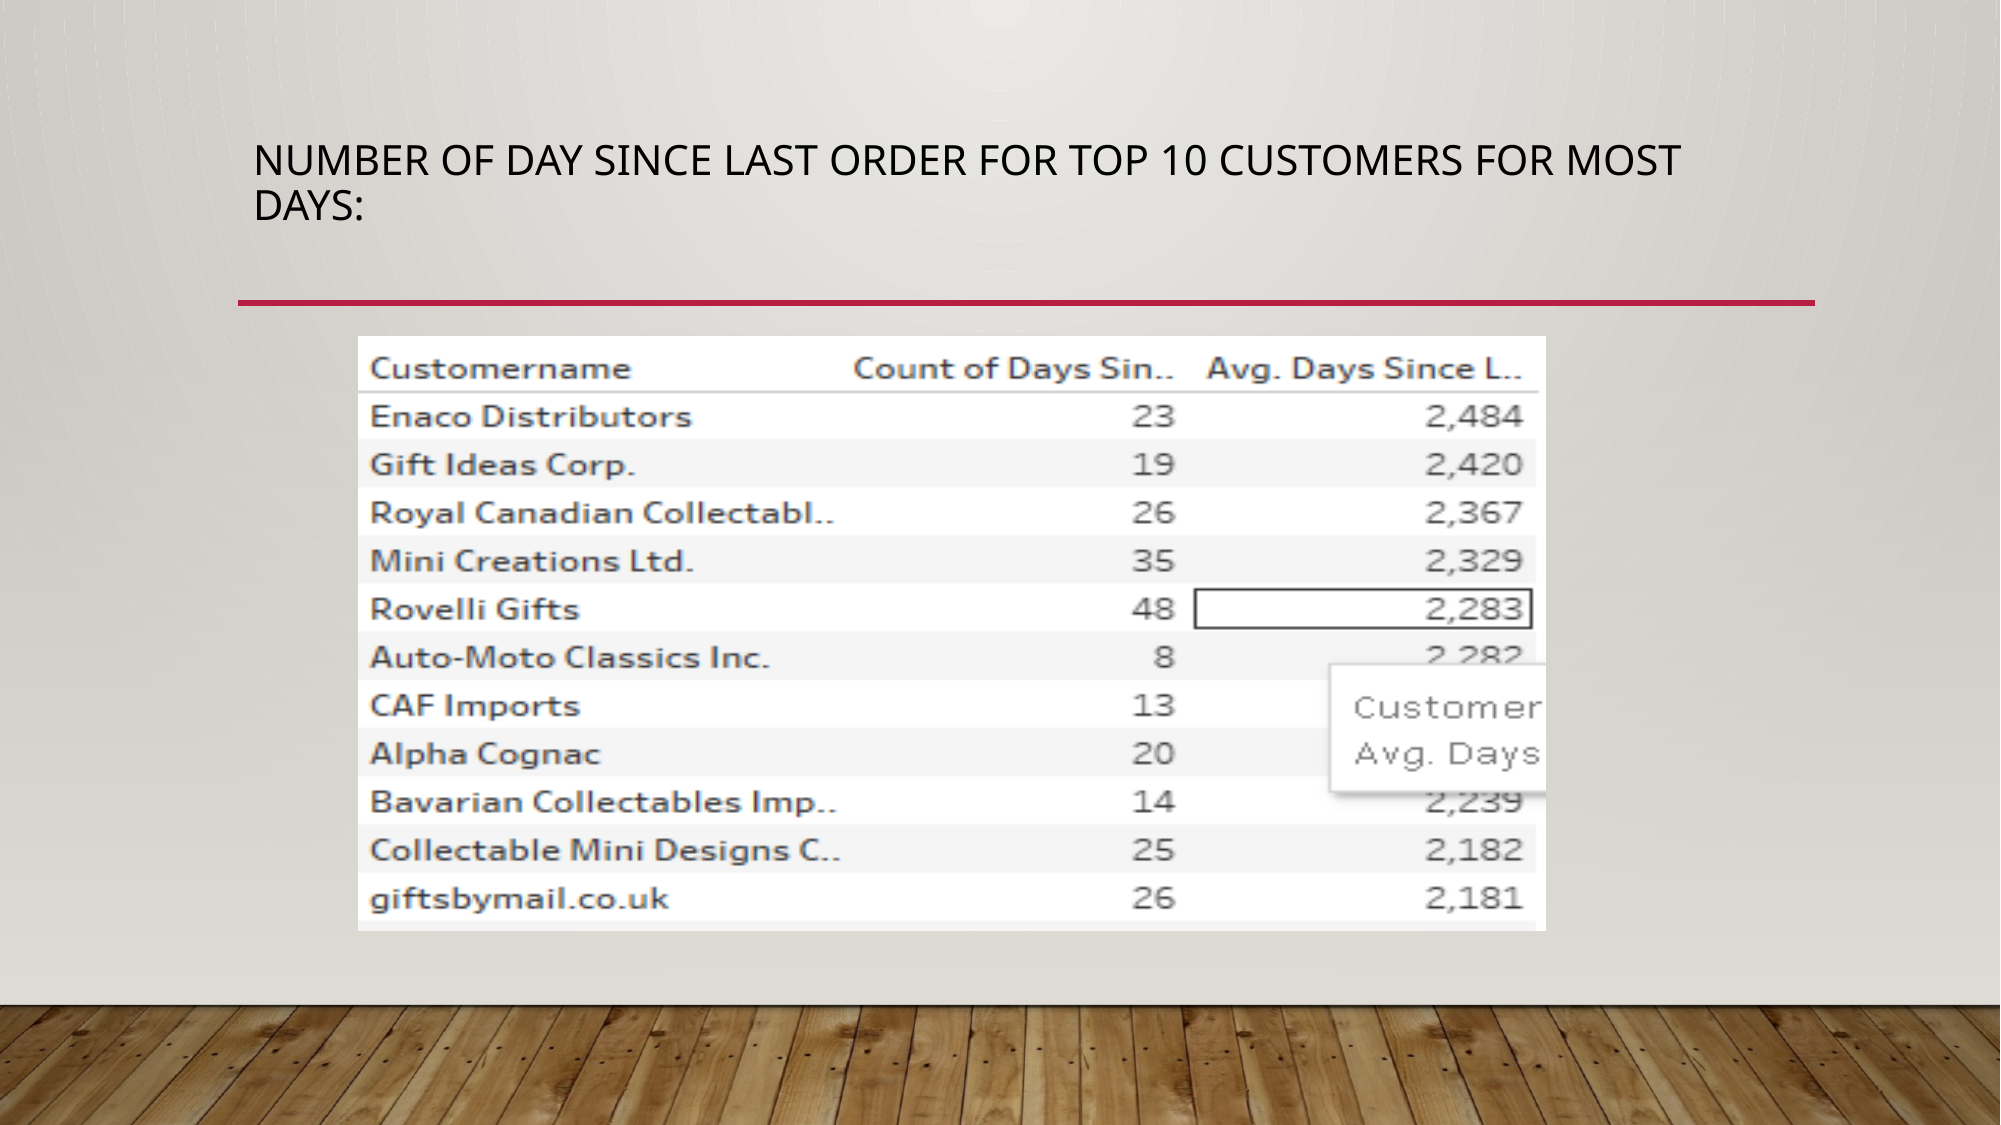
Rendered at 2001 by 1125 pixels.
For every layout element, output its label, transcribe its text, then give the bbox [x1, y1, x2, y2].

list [358, 336, 1546, 931]
title Number of Day Since Last order for TOP 10 customers for most days: [238, 131, 1814, 305]
picture [0, 1005, 2000, 1125]
